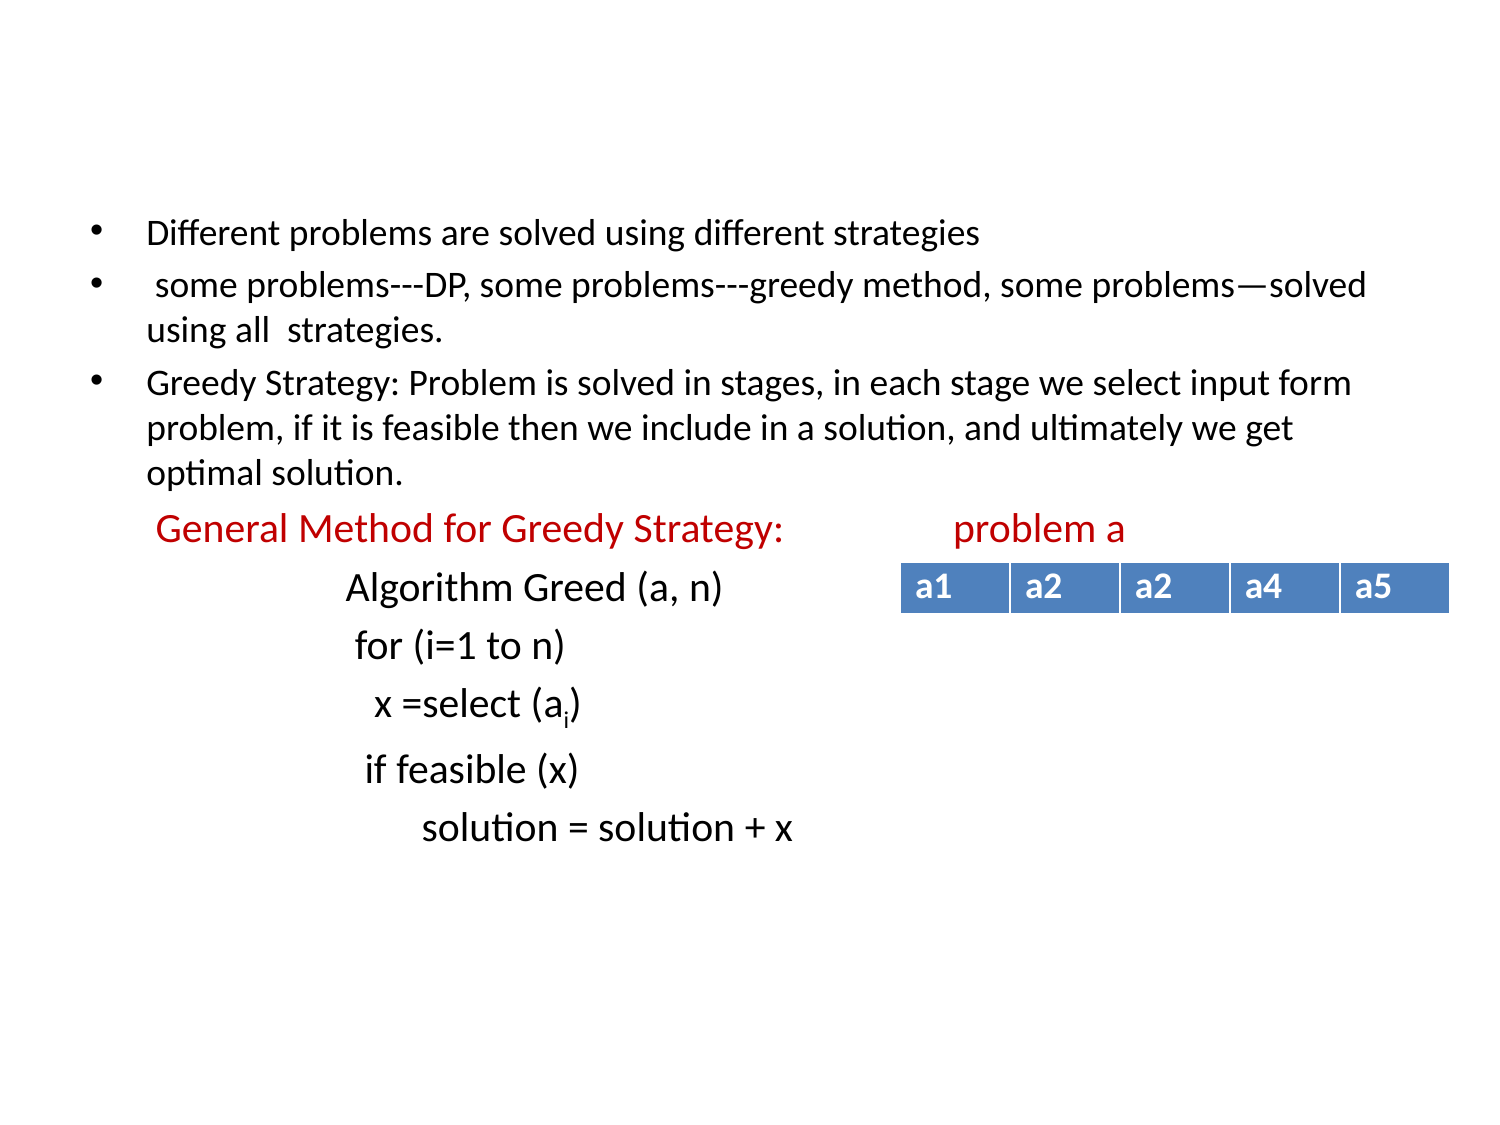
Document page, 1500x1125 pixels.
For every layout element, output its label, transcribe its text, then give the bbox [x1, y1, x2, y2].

table_header a4 [1231, 563, 1339, 613]
table_header a2 [1121, 563, 1229, 613]
table_header a1 [901, 563, 1009, 613]
table_header a2 [1011, 563, 1119, 613]
table_header a5 [1341, 563, 1449, 613]
list Different problems are solved using different strategies some problems---DP, some problems---greedy method, some problems—solved using all strategies. Greedy Strategy: Problem is solved in stages, in each stage we select input form problem, if it is feasible then we include in a solution, and ultimately we get optimal solution. General Method for Greedy Strategy: problem a Algorithm Greed (a, n) for (i=1 to n) x =select (ai) if feasible (x) solution = solution + x [75, 200, 1425, 1005]
